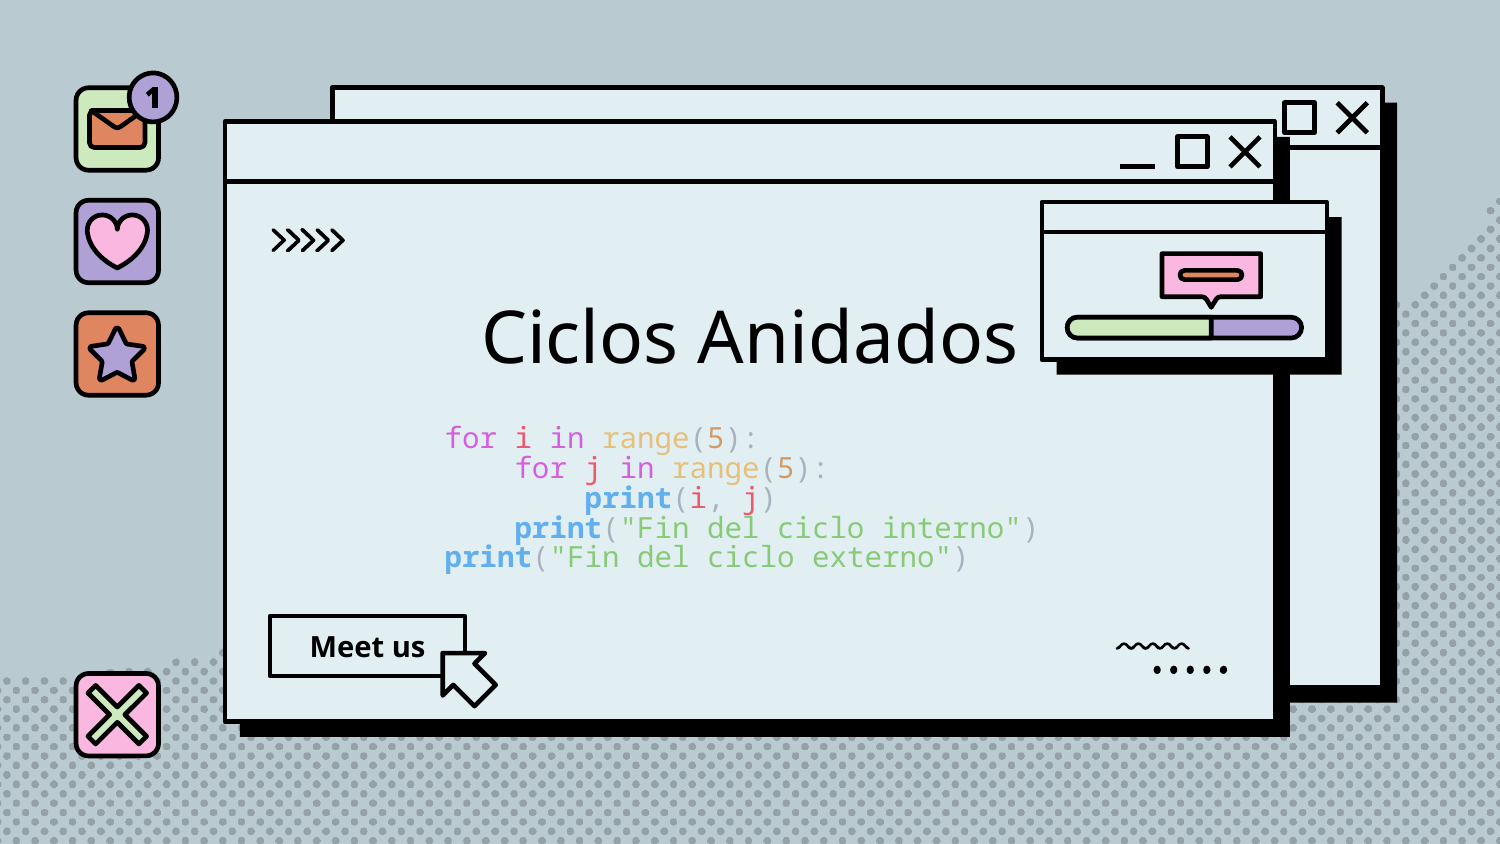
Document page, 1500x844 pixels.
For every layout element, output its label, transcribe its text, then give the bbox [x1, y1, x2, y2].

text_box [75, 72, 180, 171]
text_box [75, 312, 159, 396]
text_box [300, 227, 316, 252]
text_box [1041, 201, 1342, 375]
text_box [315, 228, 330, 252]
text_box [1153, 665, 1161, 674]
text_box [1170, 665, 1178, 674]
text_box [1186, 665, 1194, 674]
text_box Meet us [270, 616, 466, 676]
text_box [66, 663, 169, 766]
text_box [285, 228, 301, 252]
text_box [75, 199, 159, 283]
text_box [1115, 642, 1190, 650]
title Ciclos Anidados [337, 275, 1163, 389]
text_box [1219, 665, 1228, 674]
text_box [271, 228, 287, 252]
text_box [1203, 665, 1211, 674]
subtitle for i in range(5): for j in range(5): print(i, j) print("Fin del ciclo interno") print("Fin del ciclo externo") [406, 410, 1087, 560]
text_box [442, 653, 496, 707]
text_box [330, 228, 345, 252]
